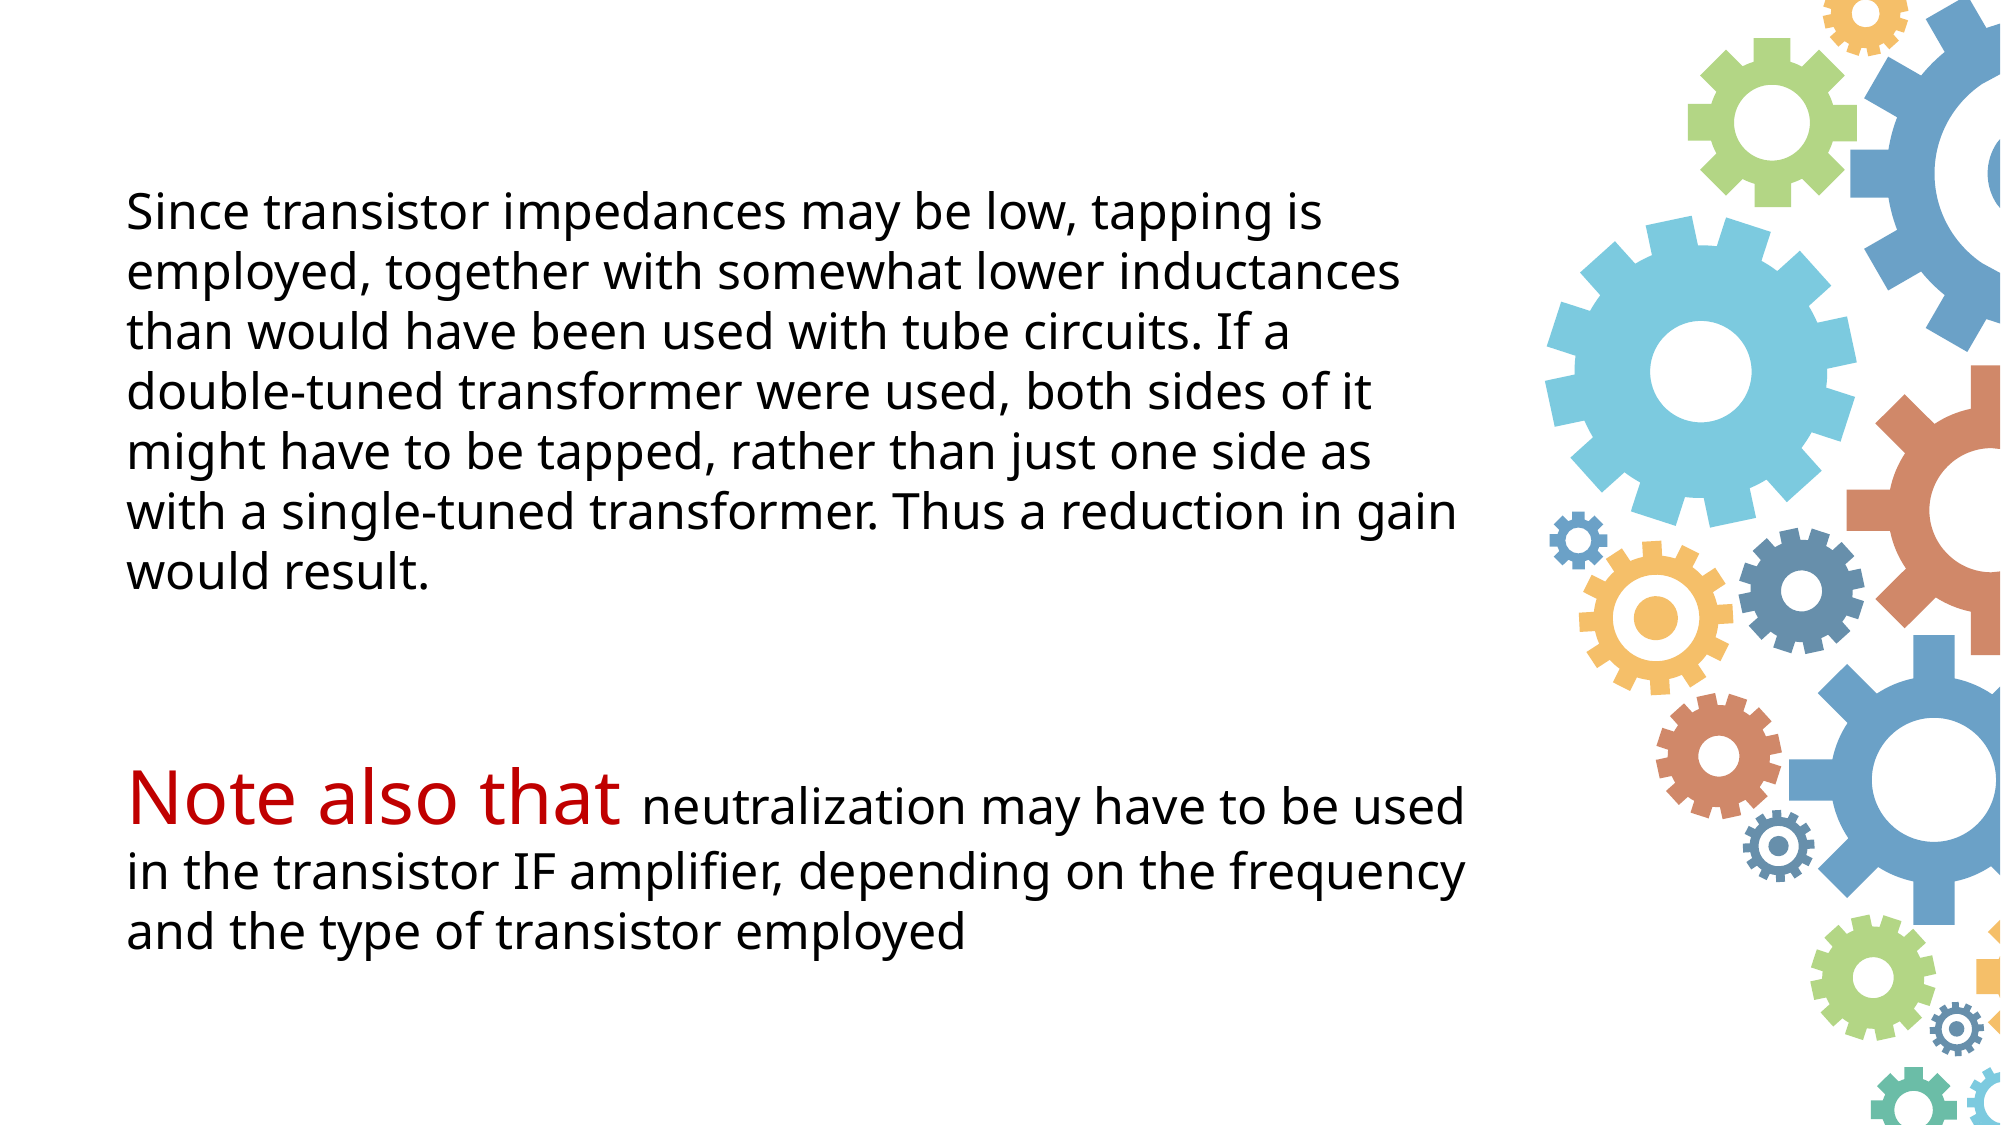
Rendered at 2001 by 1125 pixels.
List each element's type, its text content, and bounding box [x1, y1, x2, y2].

text_box Since transistor impedances may be low, tapping is employed, together with somewhat lower inductances than would have been used with tube circuits. If a double-tuned transformer were used, both sides of it might have to be tapped, rather than just one side as with a single-tuned transformer. Thus a reduction in gain would result. Note also that neutralization may have to be used in the transistor IF amplifier, depending on the frequency and the type of transistor employed [111, 111, 1500, 1027]
